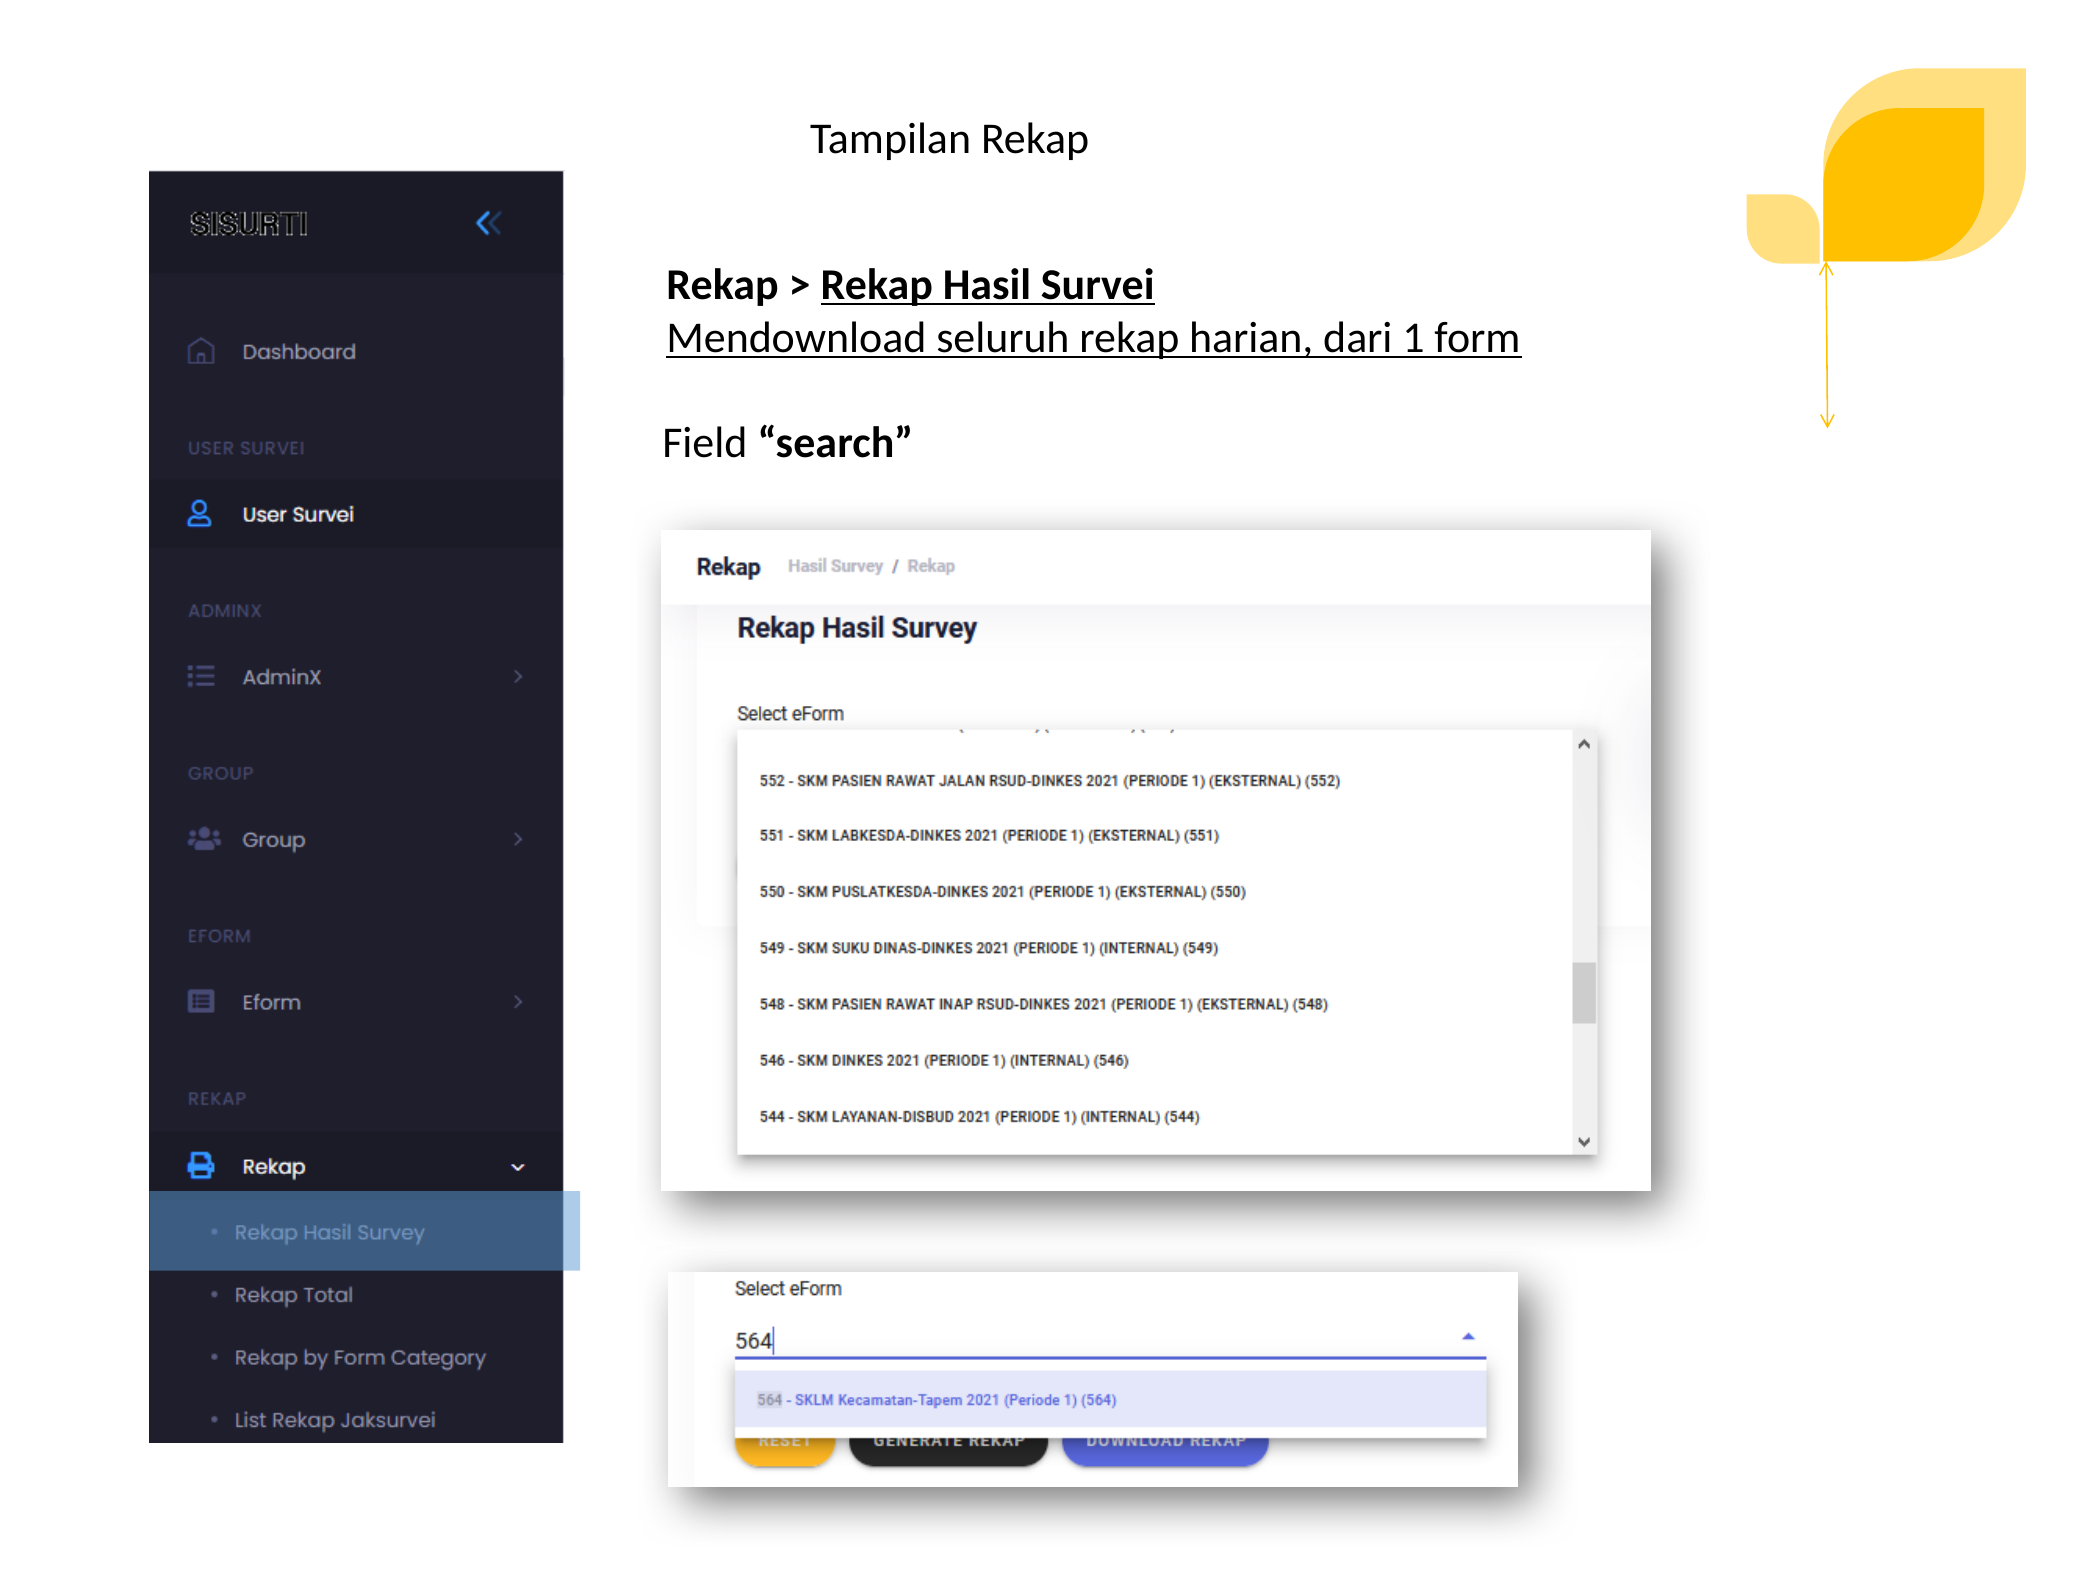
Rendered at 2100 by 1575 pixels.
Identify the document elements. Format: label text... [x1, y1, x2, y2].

picture [668, 1272, 1518, 1487]
text_box Field “search” [647, 406, 929, 474]
text_box Tampilan Rekap [795, 102, 1105, 170]
picture [661, 530, 1651, 1191]
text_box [1746, 68, 2026, 429]
text_box Rekap > Rekap Hasil Survei Mendownload seluruh rekap harian, dari 1 form [651, 248, 1538, 369]
text_box [565, 1191, 581, 1271]
picture [149, 170, 565, 1443]
